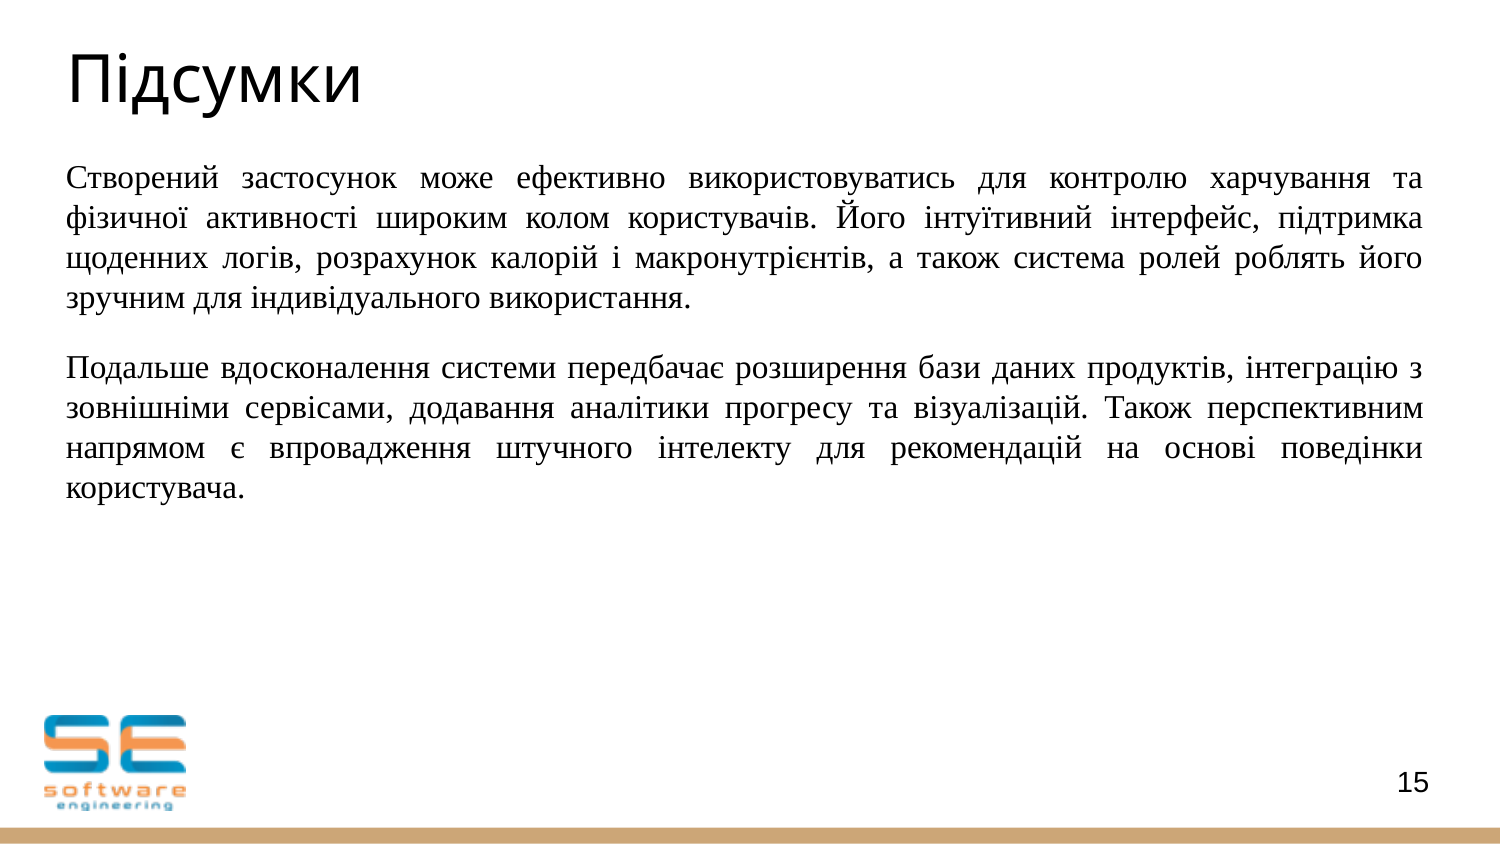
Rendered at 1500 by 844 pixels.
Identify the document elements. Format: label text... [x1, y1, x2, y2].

text_box Подальше вдосконалення системи передбачає розширення бази даних продуктів, інтеграцію з зовнішніми сервісами, додавання аналітики прогресу та візуалізацій. Також перспективним напрямом є впровадження штучного інтелекту для рекомендацій на основі поведінки користувача. [51, 337, 1440, 513]
text_box Створений застосунок може ефективно використовуватись для контролю харчування та фізичної активності широким колом користувачів. Його інтуїтивний інтерфейс, підтримка щоденних логів, розрахунок калорій і макронутрієнтів, а також система ролей роблять його зручним для індивідуального використання. [51, 147, 1440, 322]
title Підсумки [51, 0, 1449, 131]
text_box 15 [1382, 755, 1500, 806]
picture [43, 714, 186, 811]
